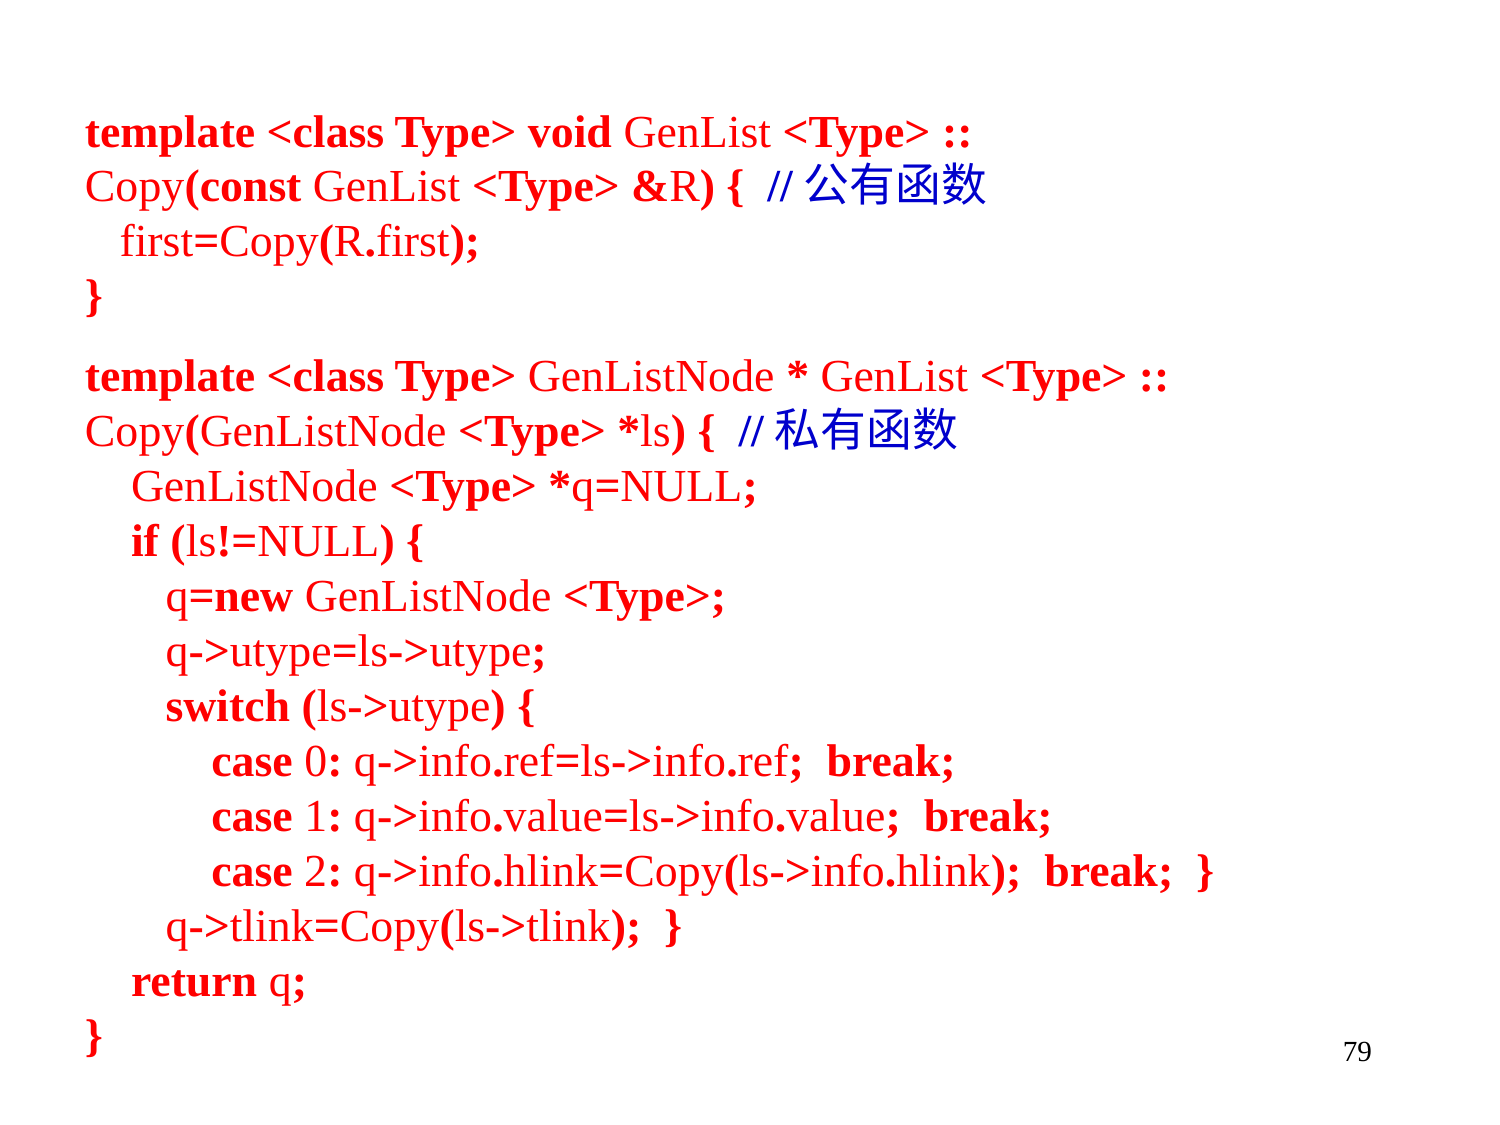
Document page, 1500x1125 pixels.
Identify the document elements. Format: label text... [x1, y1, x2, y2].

text_box template <class Type> void GenList <Type> :: Copy(const GenList <Type> &R) { //公有函数 first=Copy(R.first); } template <class Type> GenListNode * GenList <Type> :: Copy(GenListNode <Type> *ls) { //私有函数 GenListNode <Type> *q=NULL; if (ls!=NULL) { q=new GenListNode <Type>; q->utype=ls->utype; switch (ls->utype) { case 0: q->info.ref=ls->info.ref; break; case 1: q->info.value=ls->info.value; break; case 2: q->info.hlink=Copy(ls->info.hlink); break; } q->tlink=Copy(ls->tlink); } return q; } [70, 93, 1465, 1124]
